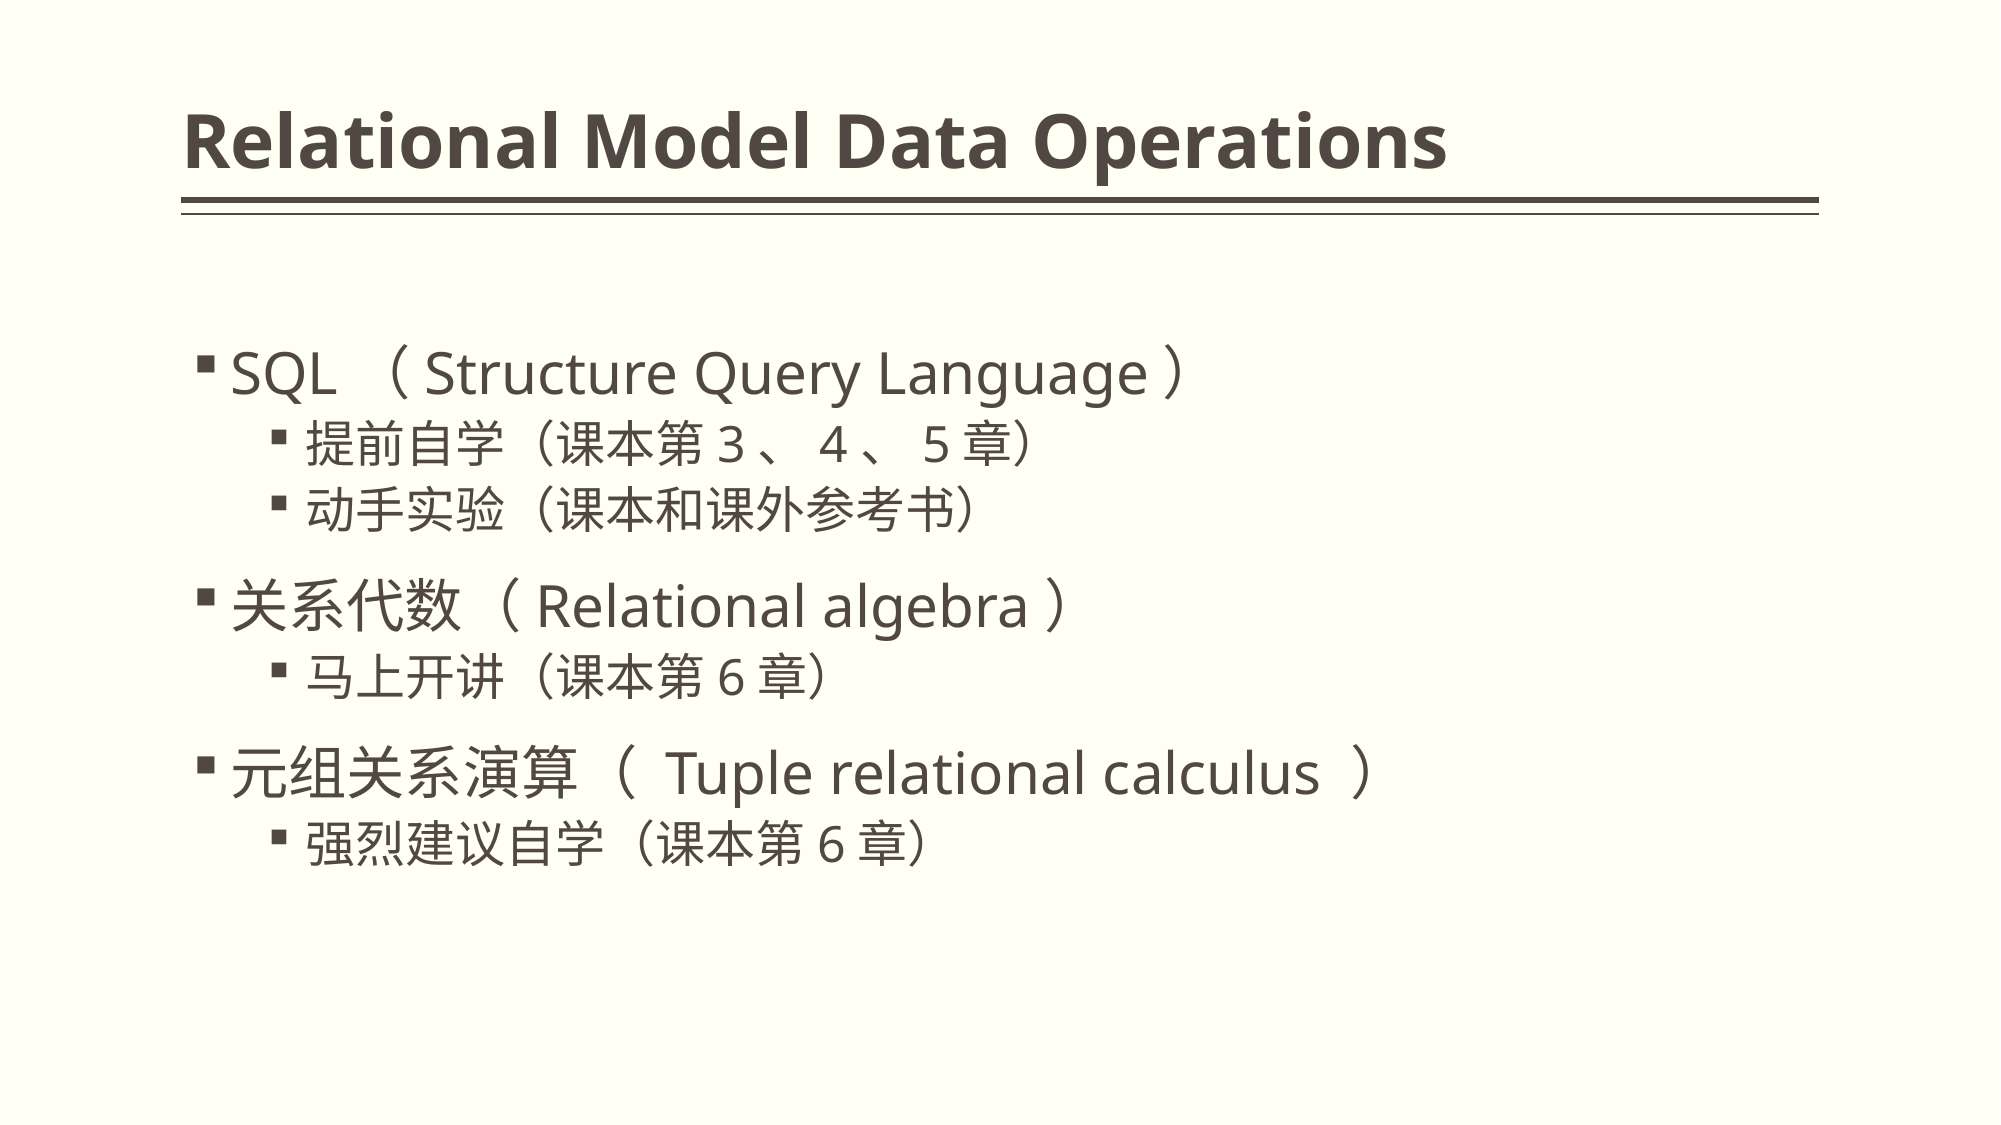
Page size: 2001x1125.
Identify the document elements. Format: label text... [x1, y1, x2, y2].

title Relational Model Data Operations [181, 12, 1819, 193]
list SQL（Structure Query Language） 提前自学（课本第3、4、5章） 动手实验（课本和课外参考书） 关系代数（Relational algebra） 马上开讲（课本第6章） 元组关系演算（ Tuple relational calculus ） 强烈建议自学（课本第6章） [192, 336, 1693, 1017]
